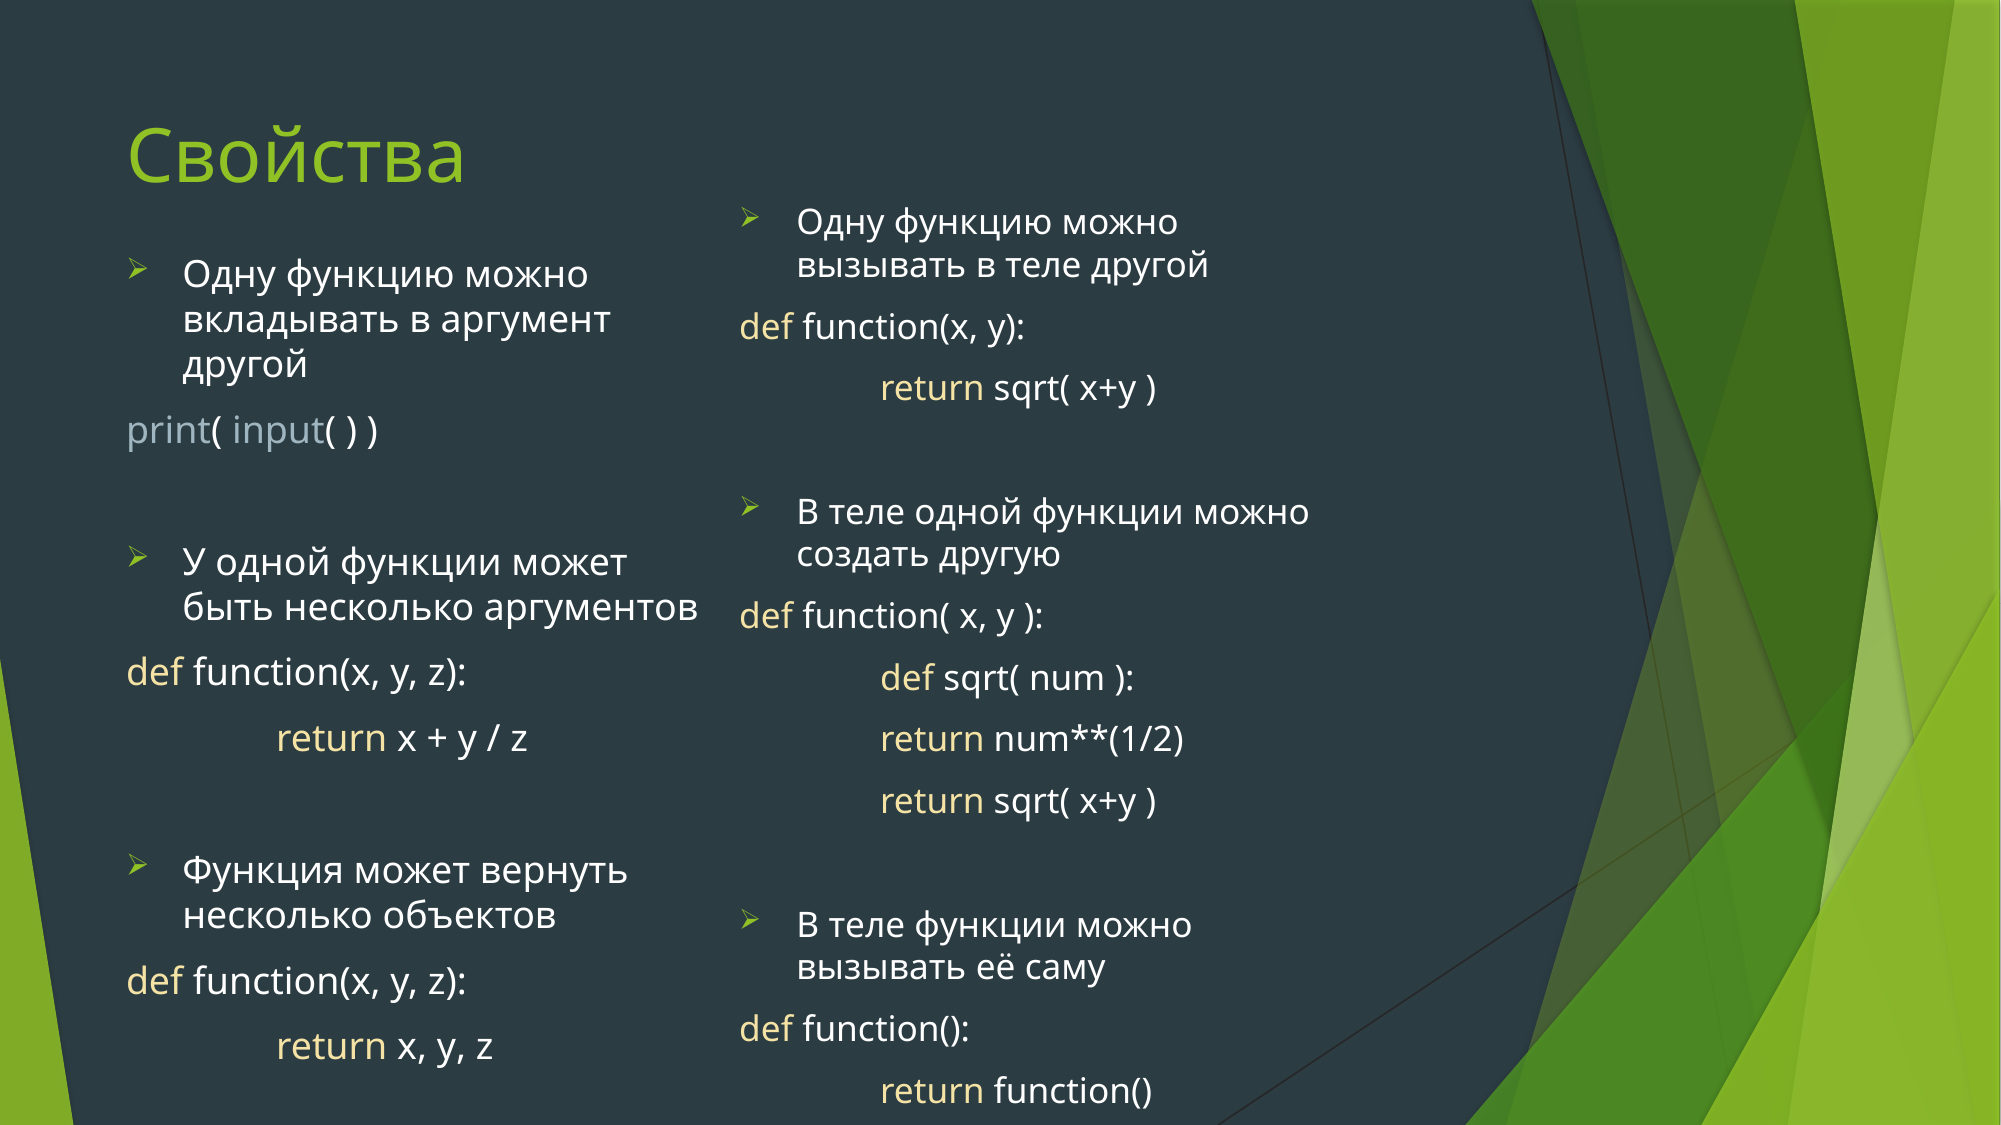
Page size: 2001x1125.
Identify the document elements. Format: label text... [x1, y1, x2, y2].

list Одну функцию можно вкладывать в аргумент другой print( input( ) ) У одной функции может быть несколько аргументов def function(x, y, z): return x + y / z Функция может вернуть несколько объектов def function(x, y, z): return x, y, z [111, 242, 724, 1125]
title Свойства [111, 99, 517, 228]
text_box Одну функцию можно вызывать в теле другой def function(x, y): return sqrt( x+y ) В теле одной функции можно создать другую def function( x, y ): def sqrt( num ): return num**(1/2) return sqrt( x+y ) В теле функции можно вызывать её саму def function(): return function() [724, 192, 1338, 1125]
